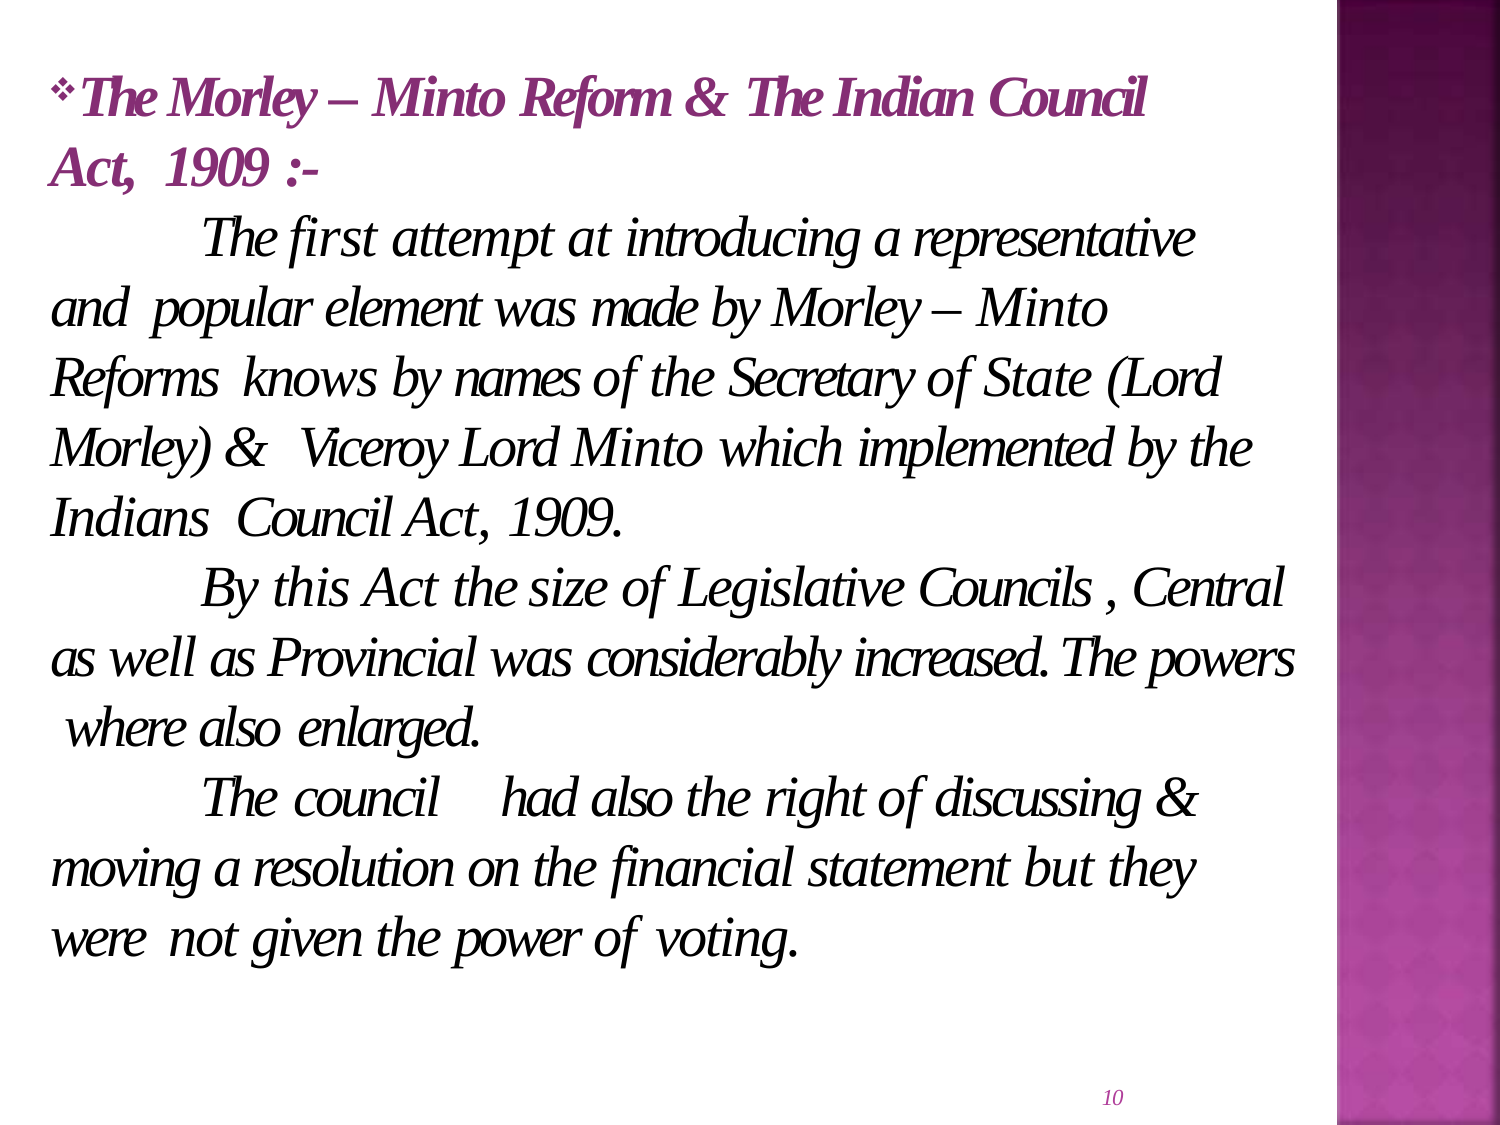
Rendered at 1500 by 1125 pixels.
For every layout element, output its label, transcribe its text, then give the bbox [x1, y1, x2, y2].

picture [1337, 0, 1500, 1125]
text_box The Morley – Minto Reform & The Indian Council Act, 1909 :- The first attempt at introducing a representative and popular element was made by Morley – Minto Reforms knows by names of the Secretary of State (Lord Morley) & Viceroy Lord Minto which implemented by the Indians Council Act, 1909. By this Act the size of Legislative Councils , Central as well as Provincial was considerably increased. The powers where also enlarged. The council had also the right of discussing & moving a resolution on the financial statement but they were not given the power of voting. [48, 56, 1299, 969]
slide_number 10 [1097, 1085, 1127, 1125]
